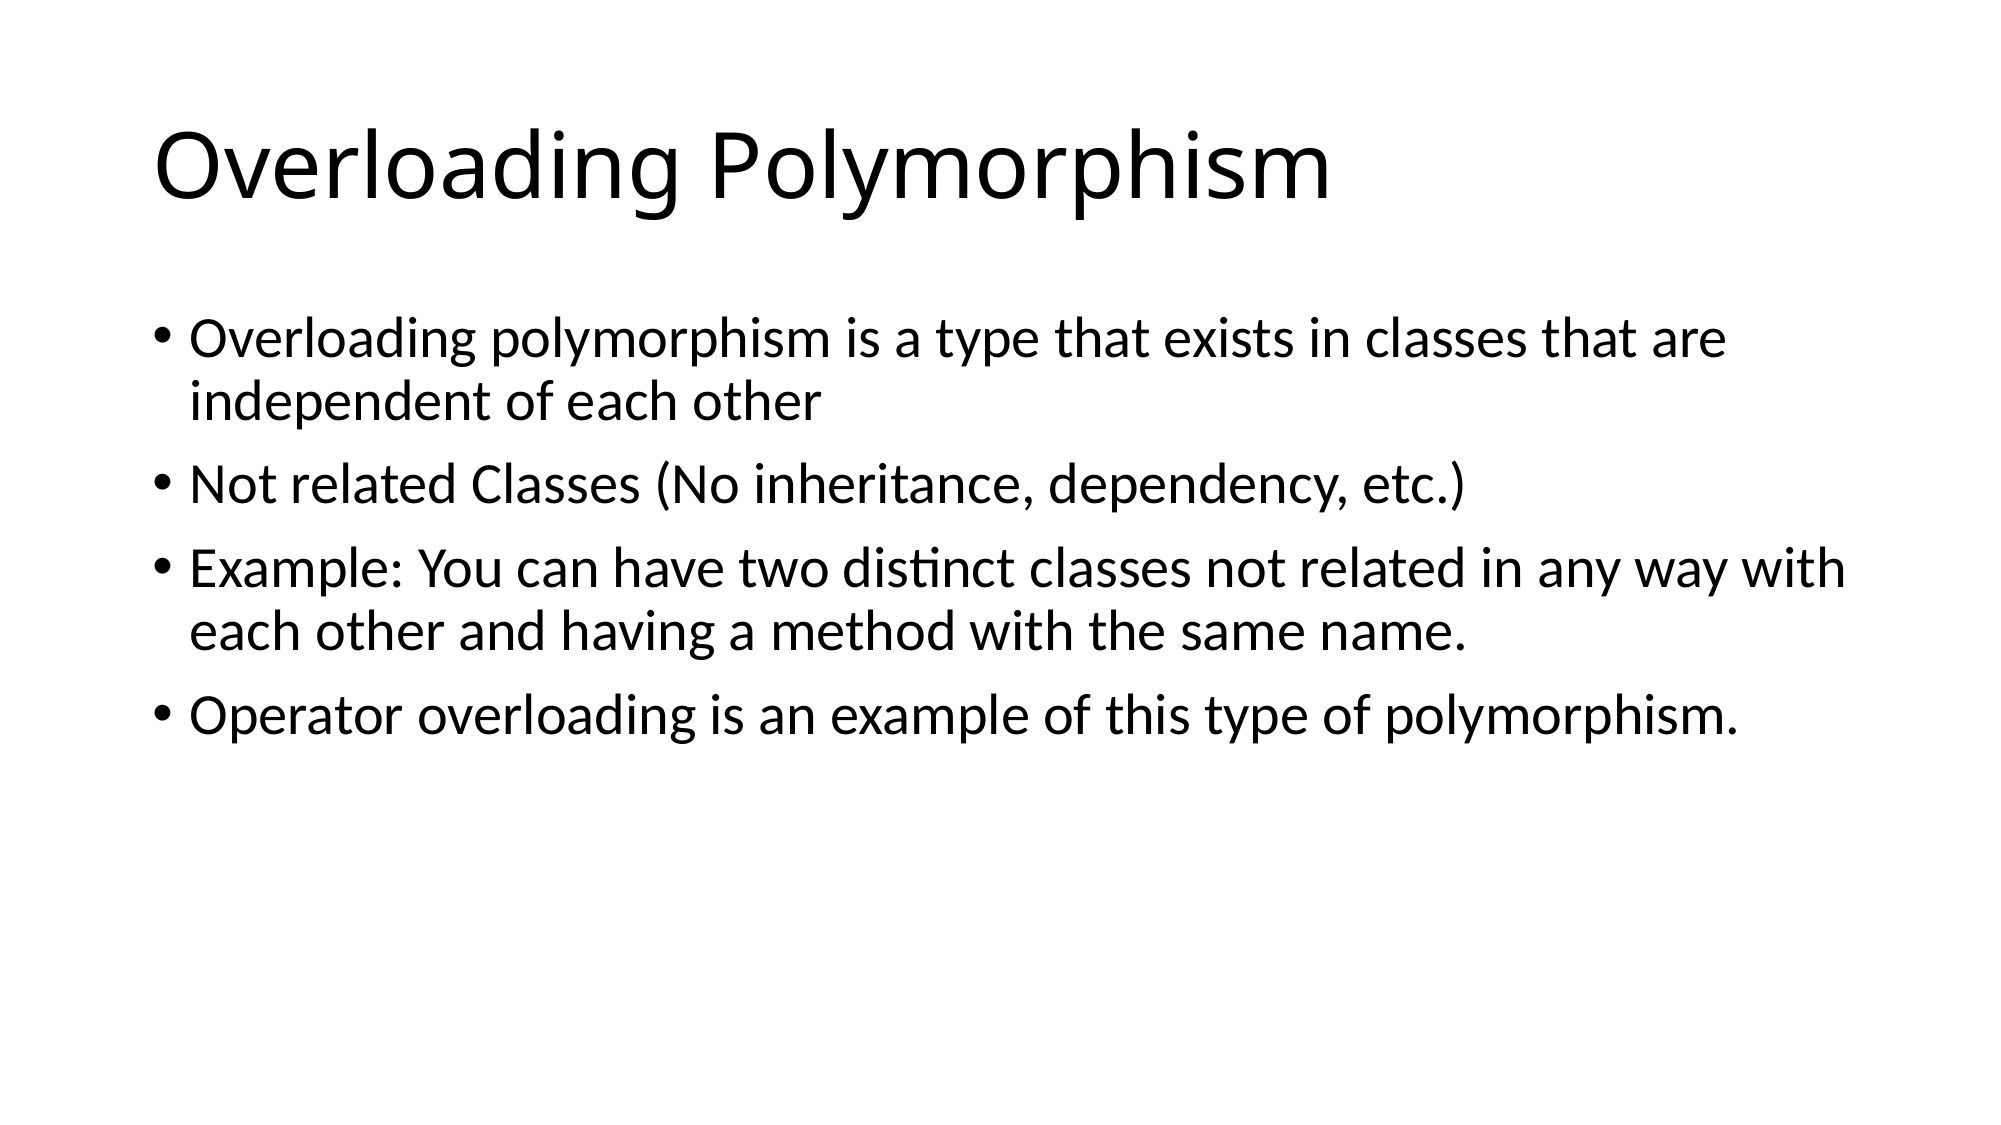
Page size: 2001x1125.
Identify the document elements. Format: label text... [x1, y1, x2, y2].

list Overloading polymorphism is a type that exists in classes that are independent of each other Not related Classes (No inheritance, dependency, etc.) Example: You can have two distinct classes not related in any way with each other and having a method with the same name. Operator overloading is an example of this type of polymorphism. [137, 299, 1863, 1014]
title Overloading Polymorphism [137, 59, 1863, 278]
